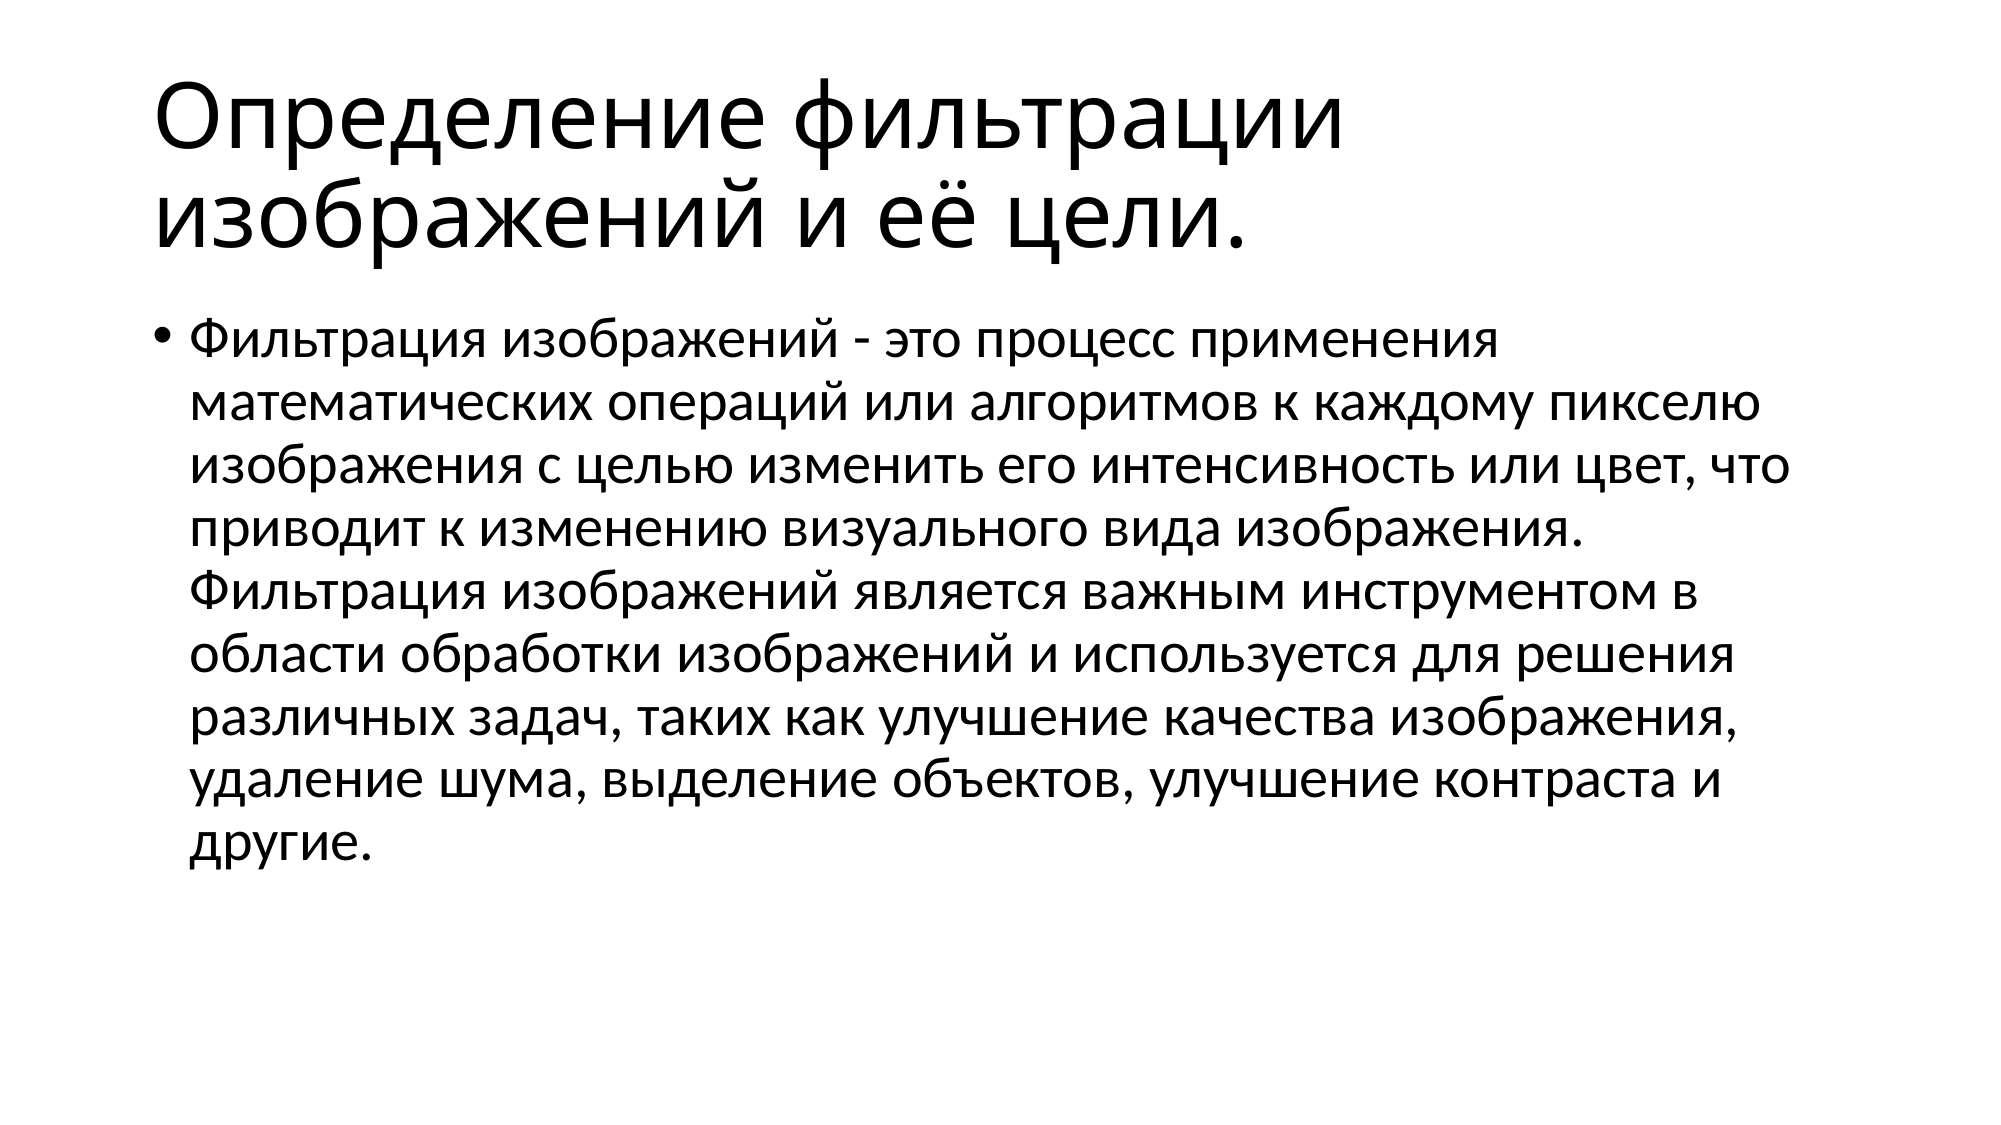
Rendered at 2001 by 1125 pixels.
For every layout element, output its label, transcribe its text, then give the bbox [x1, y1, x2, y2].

list Фильтрация изображений - это процесс применения математических операций или алгоритмов к каждому пикселю изображения с целью изменить его интенсивность или цвет, что приводит к изменению визуального вида изображения. Фильтрация изображений является важным инструментом в области обработки изображений и используется для решения различных задач, таких как улучшение качества изображения, удаление шума, выделение объектов, улучшение контраста и другие. [137, 299, 1863, 1014]
title Определение фильтрации изображений и её цели. [137, 59, 1863, 278]
